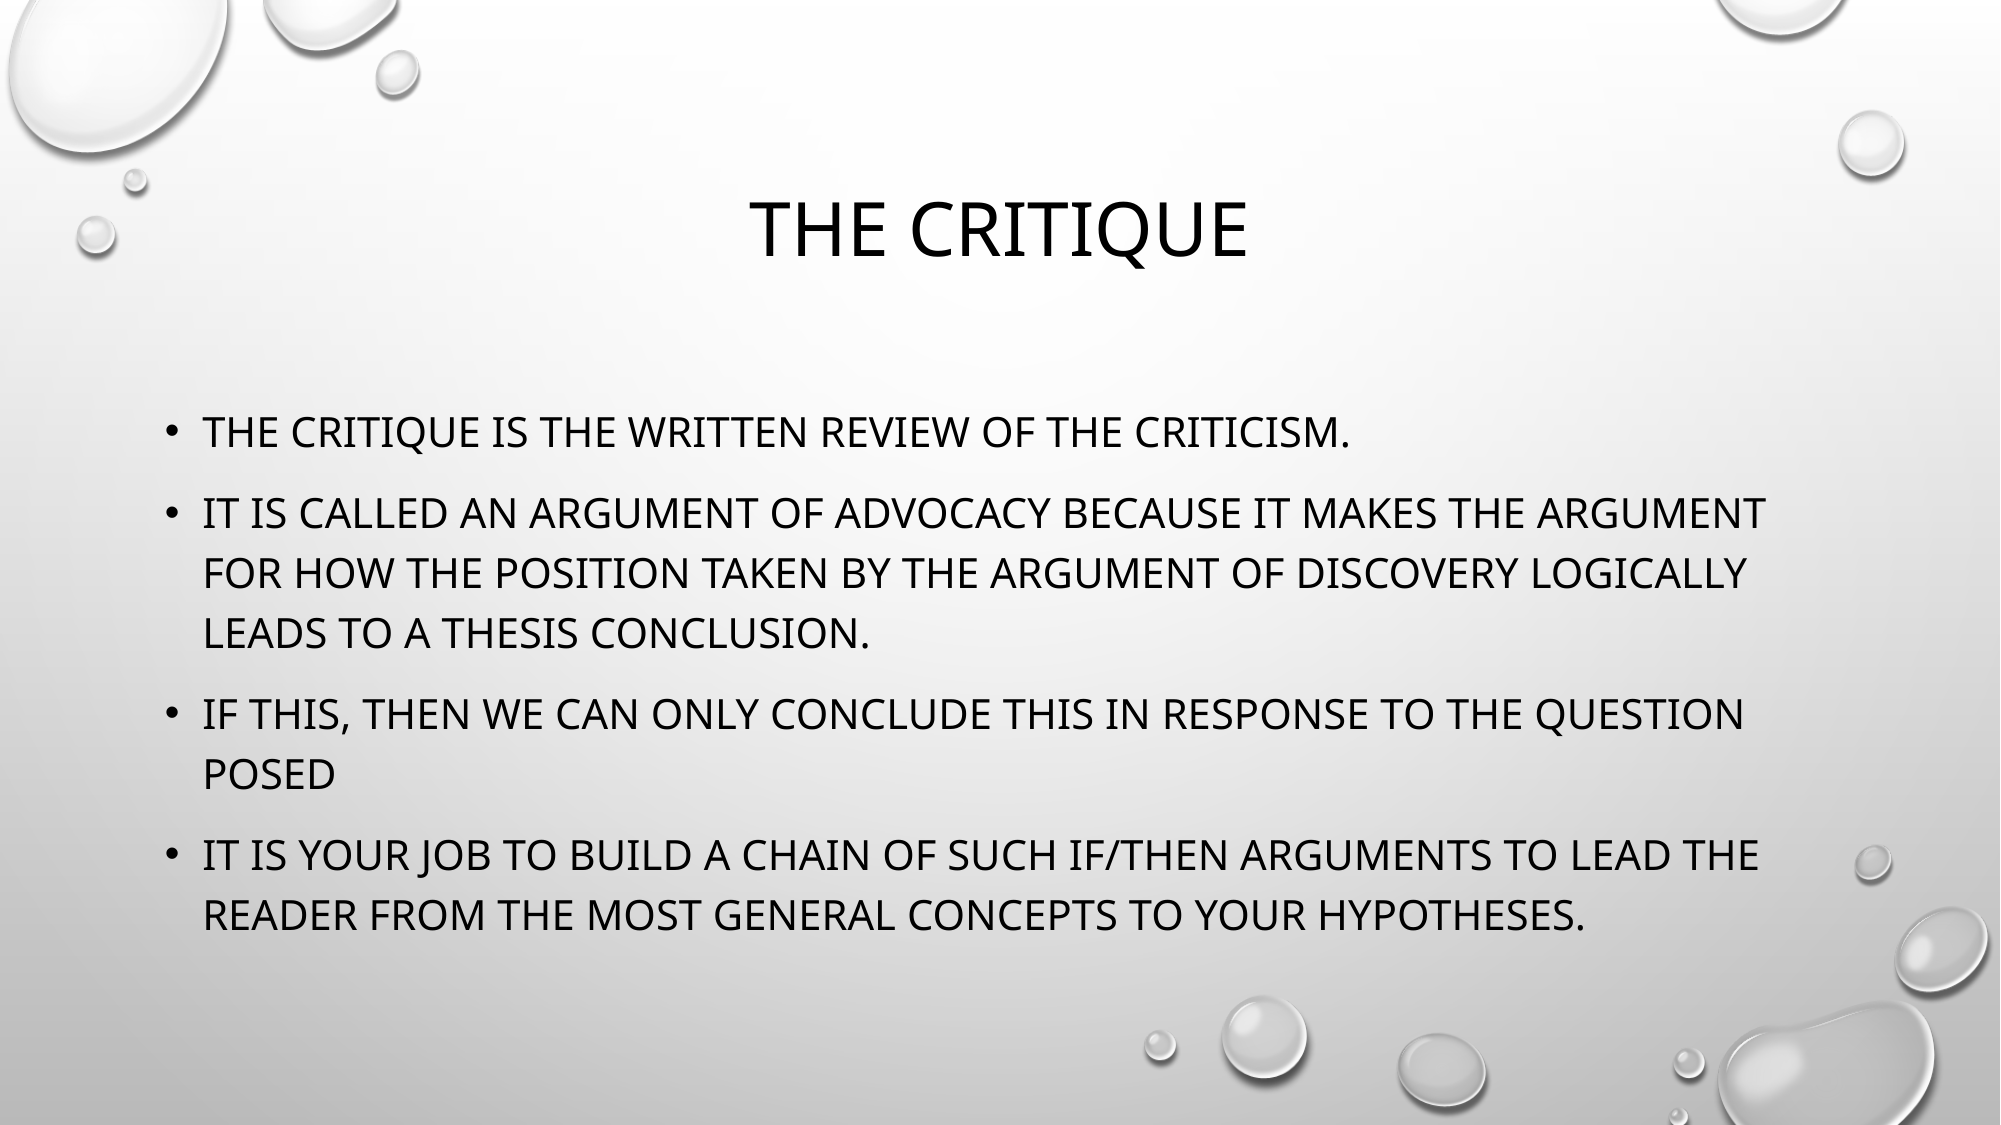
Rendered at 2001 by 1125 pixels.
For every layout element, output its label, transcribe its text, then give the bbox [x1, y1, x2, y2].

list The critique is the written review of the criticism. It is called an argument of advocacy because it makes the argument for how the position taken by the argument of discovery logically leads to a thesis conclusion. If this, then we can only conclude this in response to the question posed It is your job to build a chain of such if/then arguments to lead the reader from the most general concepts to your hypotheses. [149, 388, 1850, 950]
picture [0, 0, 2000, 1125]
title The Critique [149, 101, 1851, 364]
